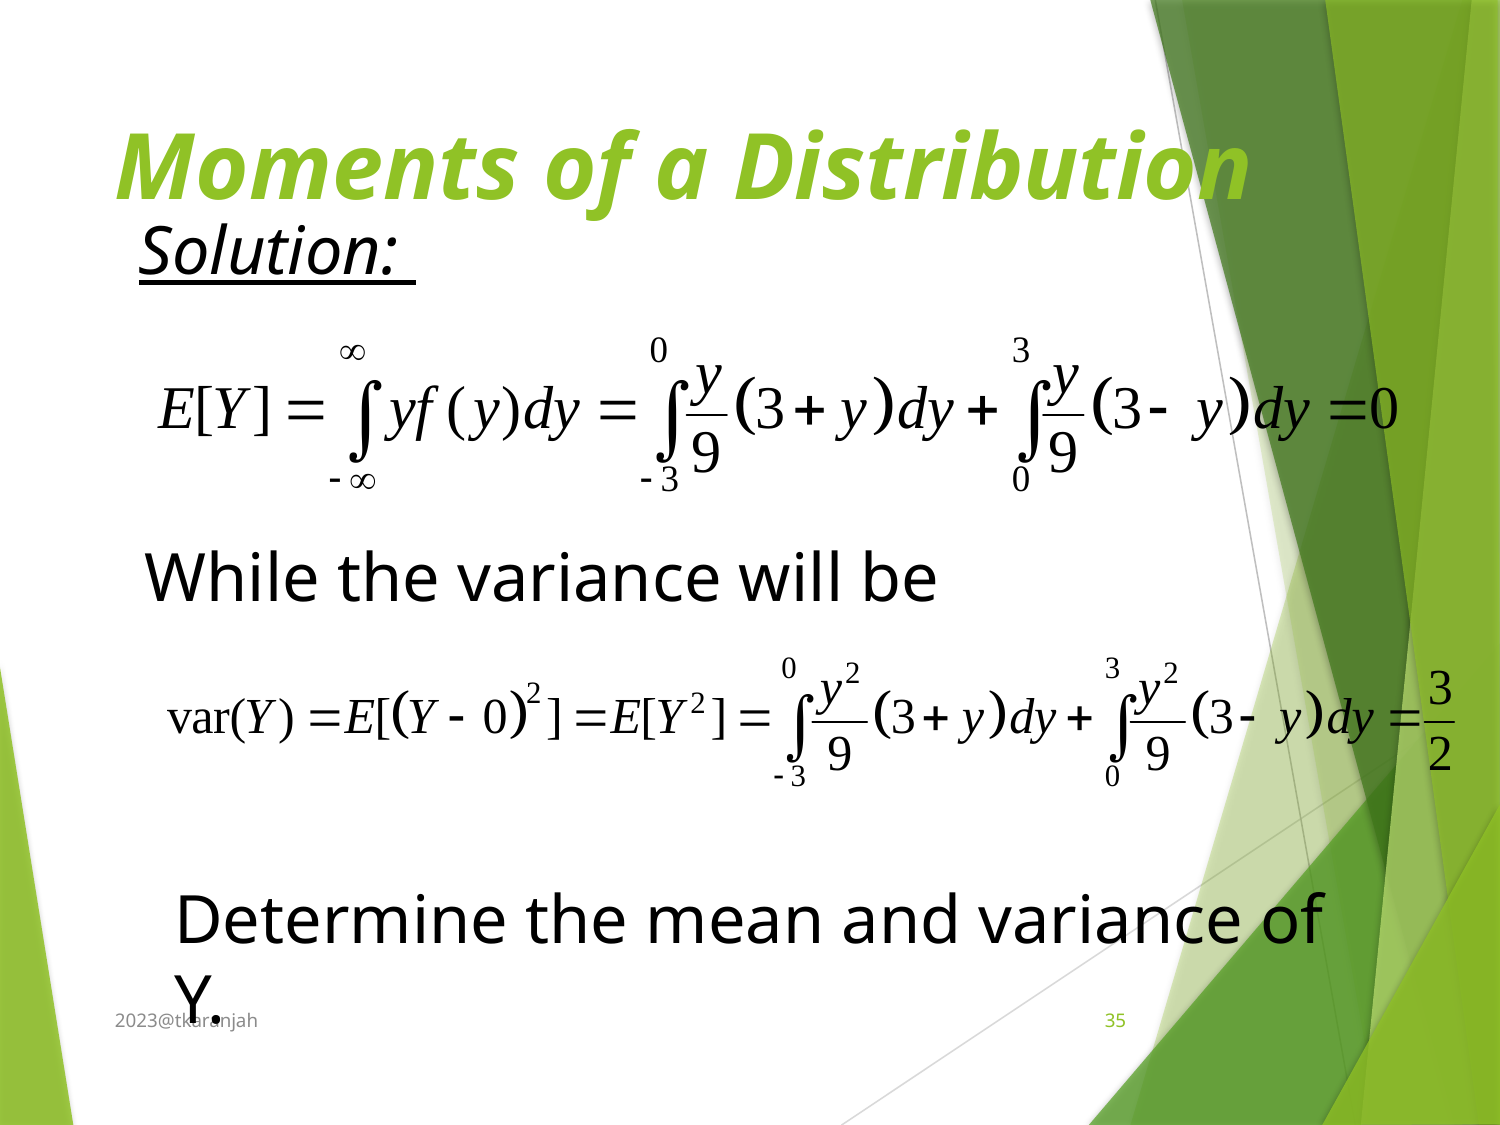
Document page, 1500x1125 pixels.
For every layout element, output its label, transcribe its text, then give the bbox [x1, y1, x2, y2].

slide_number 35 [1057, 991, 1142, 1051]
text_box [147, 325, 1408, 504]
title Moments of a Distribution [99, 99, 1353, 317]
text_box Determine the mean and variance of Y. [159, 869, 1388, 1045]
footer 2023@tkaranjah [99, 991, 859, 1051]
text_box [158, 648, 1465, 797]
text_box While the variance will be [130, 527, 972, 622]
text_box Solution: [123, 200, 467, 296]
